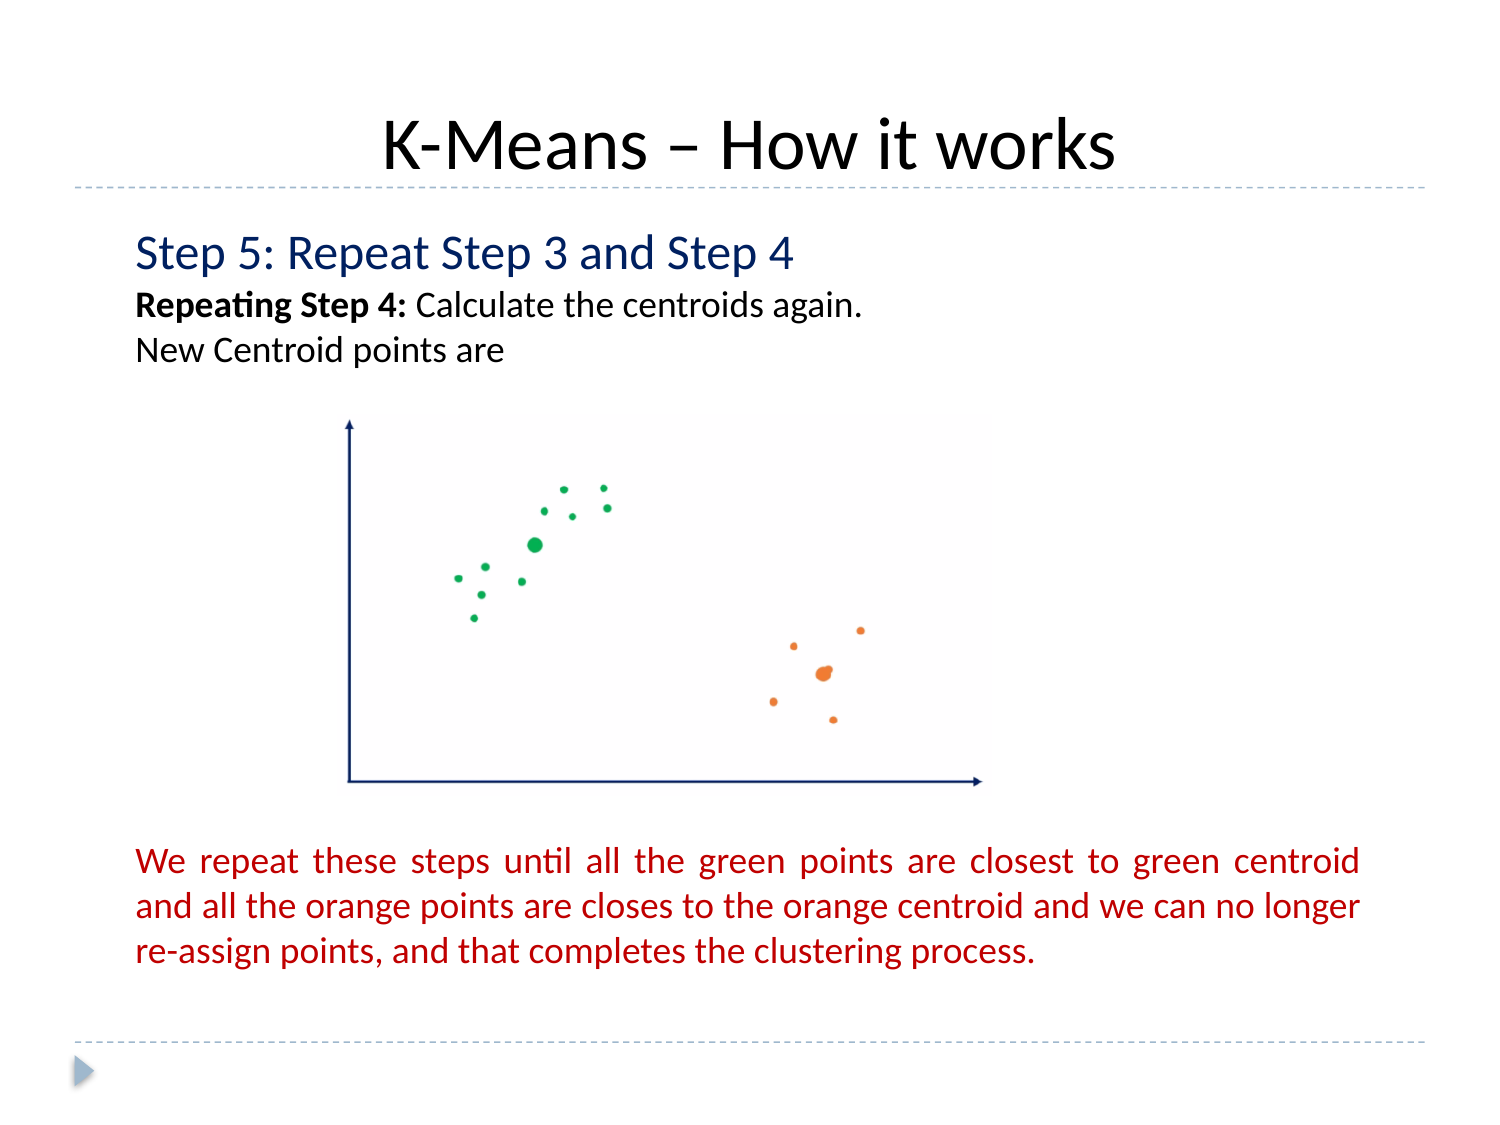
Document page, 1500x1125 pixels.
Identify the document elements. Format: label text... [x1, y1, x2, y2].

picture [337, 414, 992, 796]
text_box K-Means – How it works [367, 87, 1133, 193]
text_box Step 5: Repeat Step 3 and Step 4 Repeating Step 4: Calculate the centroids again. New Centroid points are [120, 212, 1377, 378]
text_box We repeat these steps until all the green points are closest to green centroid and all the orange points are closes to the orange centroid and we can no longer re-assign points, and that completes the clustering process. [120, 828, 1377, 979]
